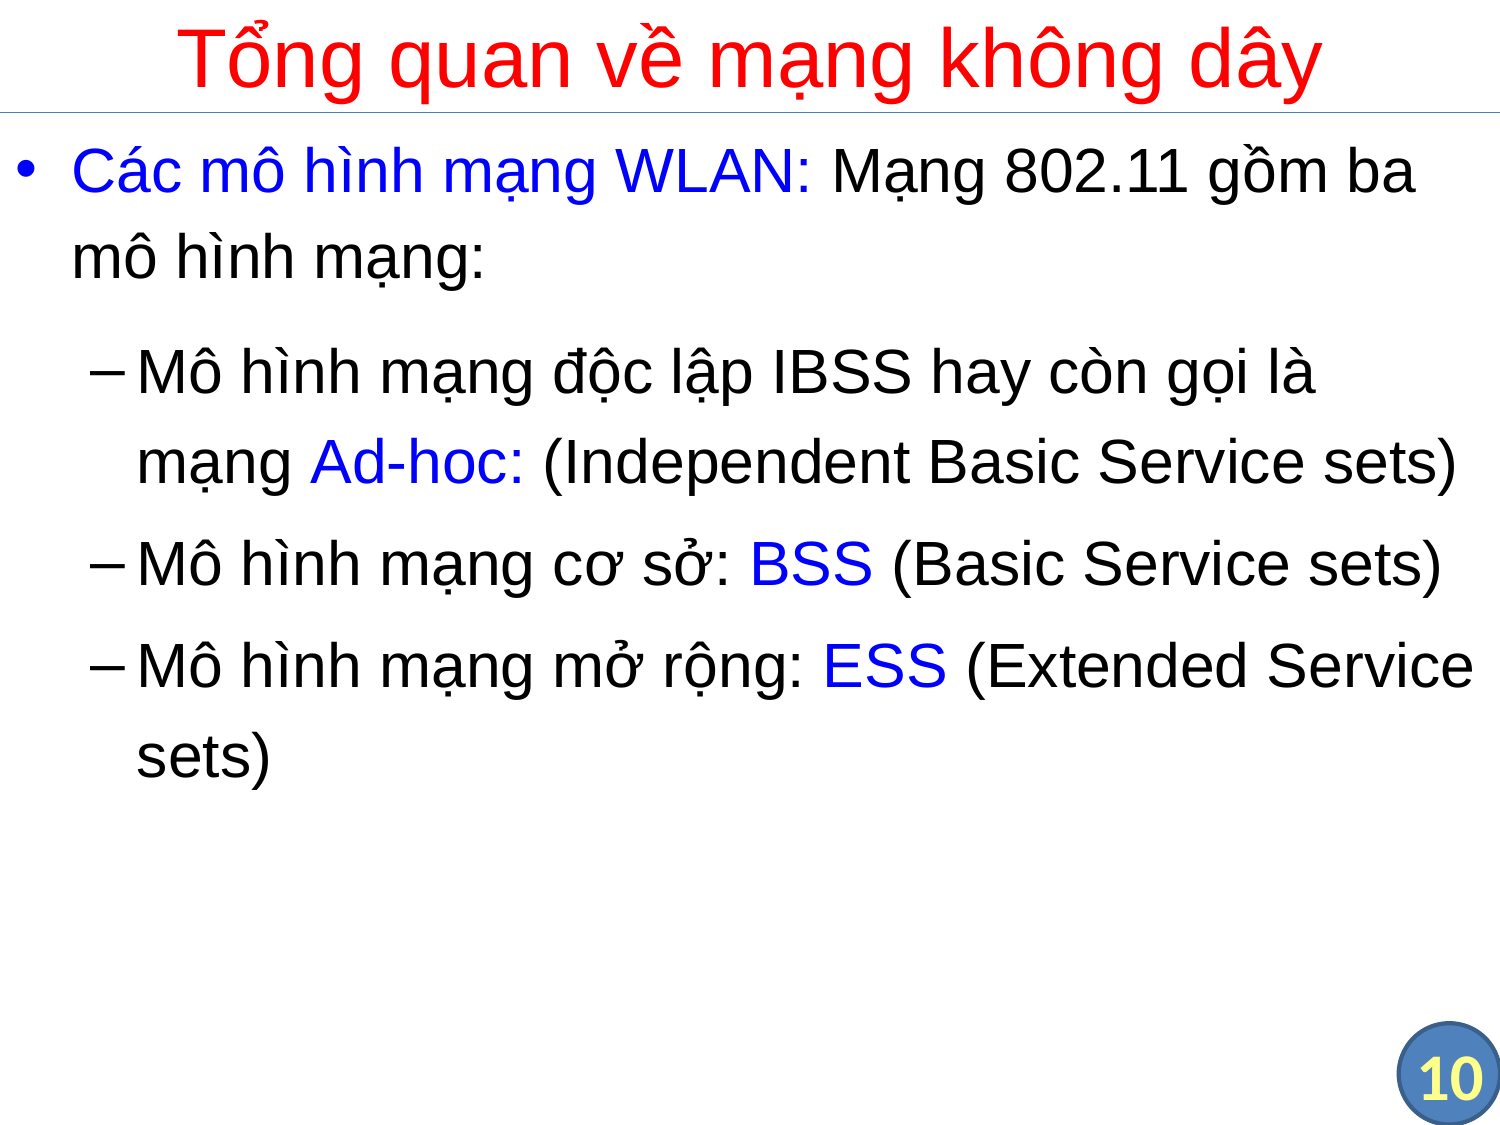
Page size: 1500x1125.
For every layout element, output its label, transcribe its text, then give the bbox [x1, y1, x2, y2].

list Các mô hình mạng WLAN: Mạng 802.11 gồm ba mô hình mạng: Mô hình mạng độc lập IBSS hay còn gọi là mạng Ad-hoc: (Independent Basic Service sets) Mô hình mạng cơ sở: BSS (Basic Service sets) Mô hình mạng mở rộng: ESS (Extended Service sets) [0, 113, 1500, 1125]
title Tổng quan về mạng không dây [0, 0, 1500, 113]
slide_number 10 [1399, 1023, 1500, 1125]
